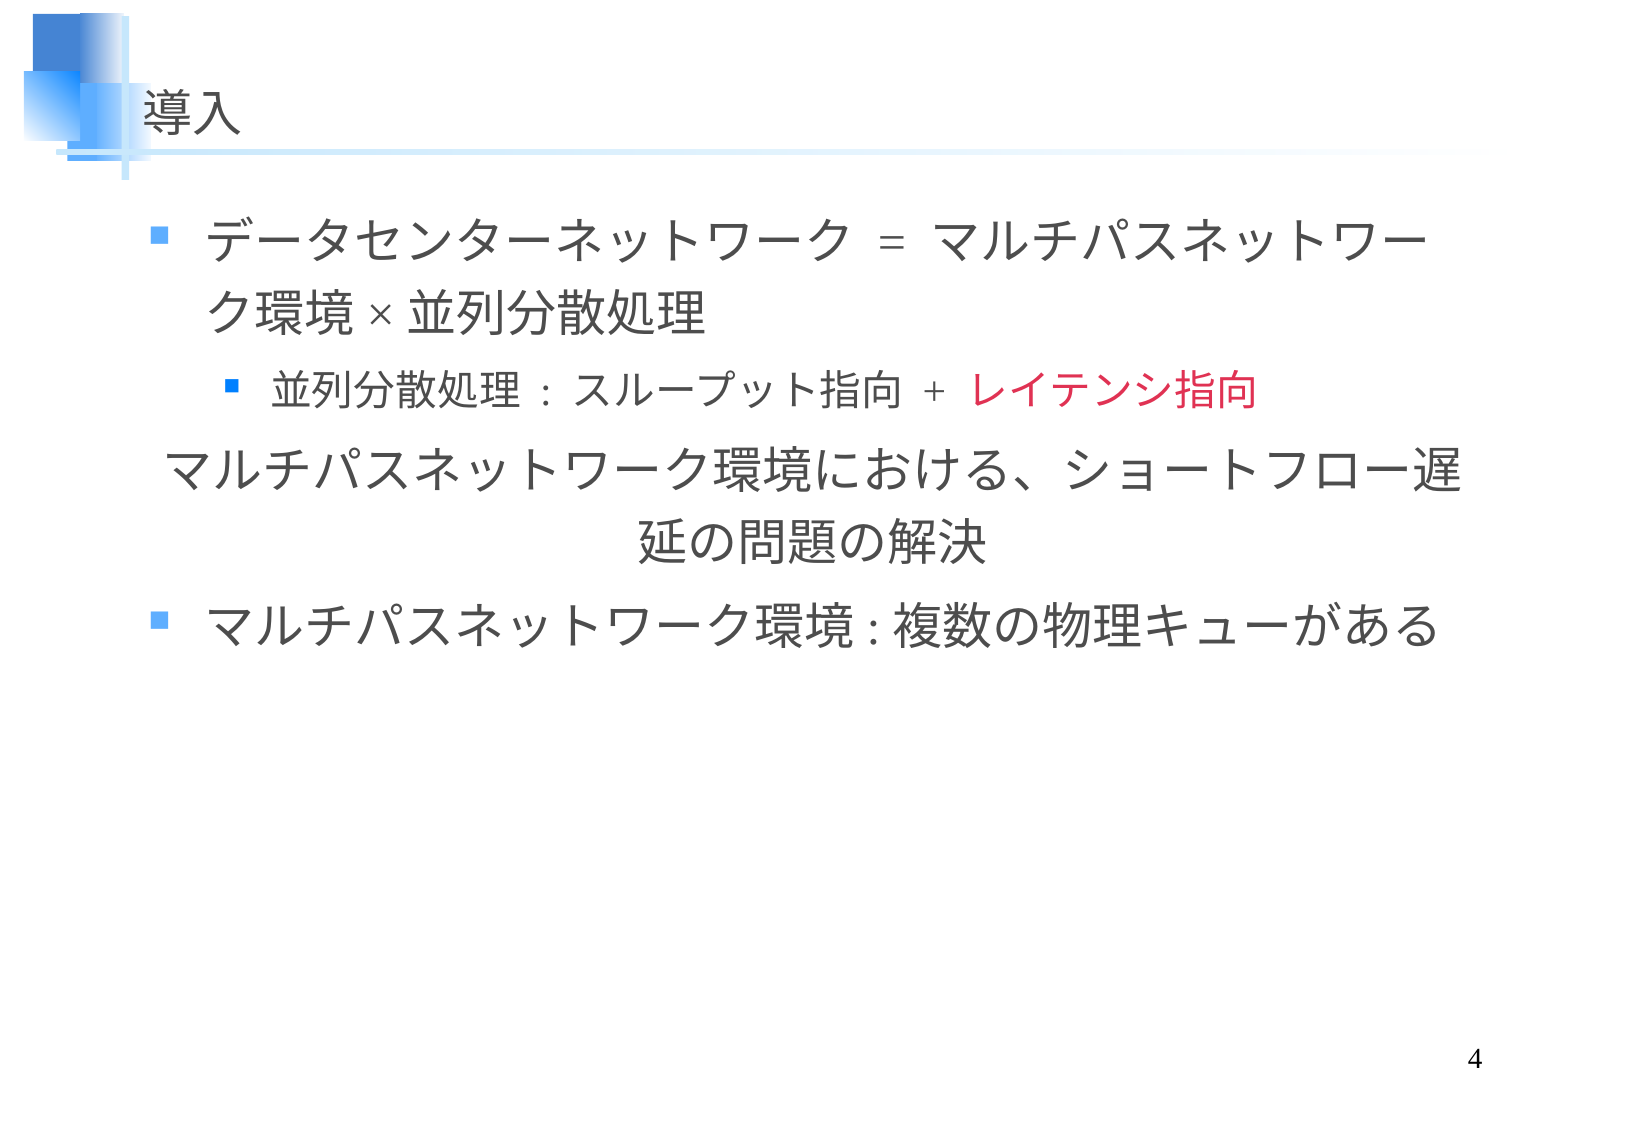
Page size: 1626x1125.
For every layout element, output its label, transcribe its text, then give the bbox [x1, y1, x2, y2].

list データセンターネットワーク = マルチパスネットワーク環境×並列分散処理 並列分散処理 : スループット指向 + レイテンシ指向 マルチパスネットワーク環境における、ショートフロー遅延の問題の解決 マルチパスネットワーク環境:複数の物理キューがある [133, 189, 1492, 988]
slide_number 4 [1159, 1035, 1498, 1083]
title 導入 [127, 54, 1522, 149]
